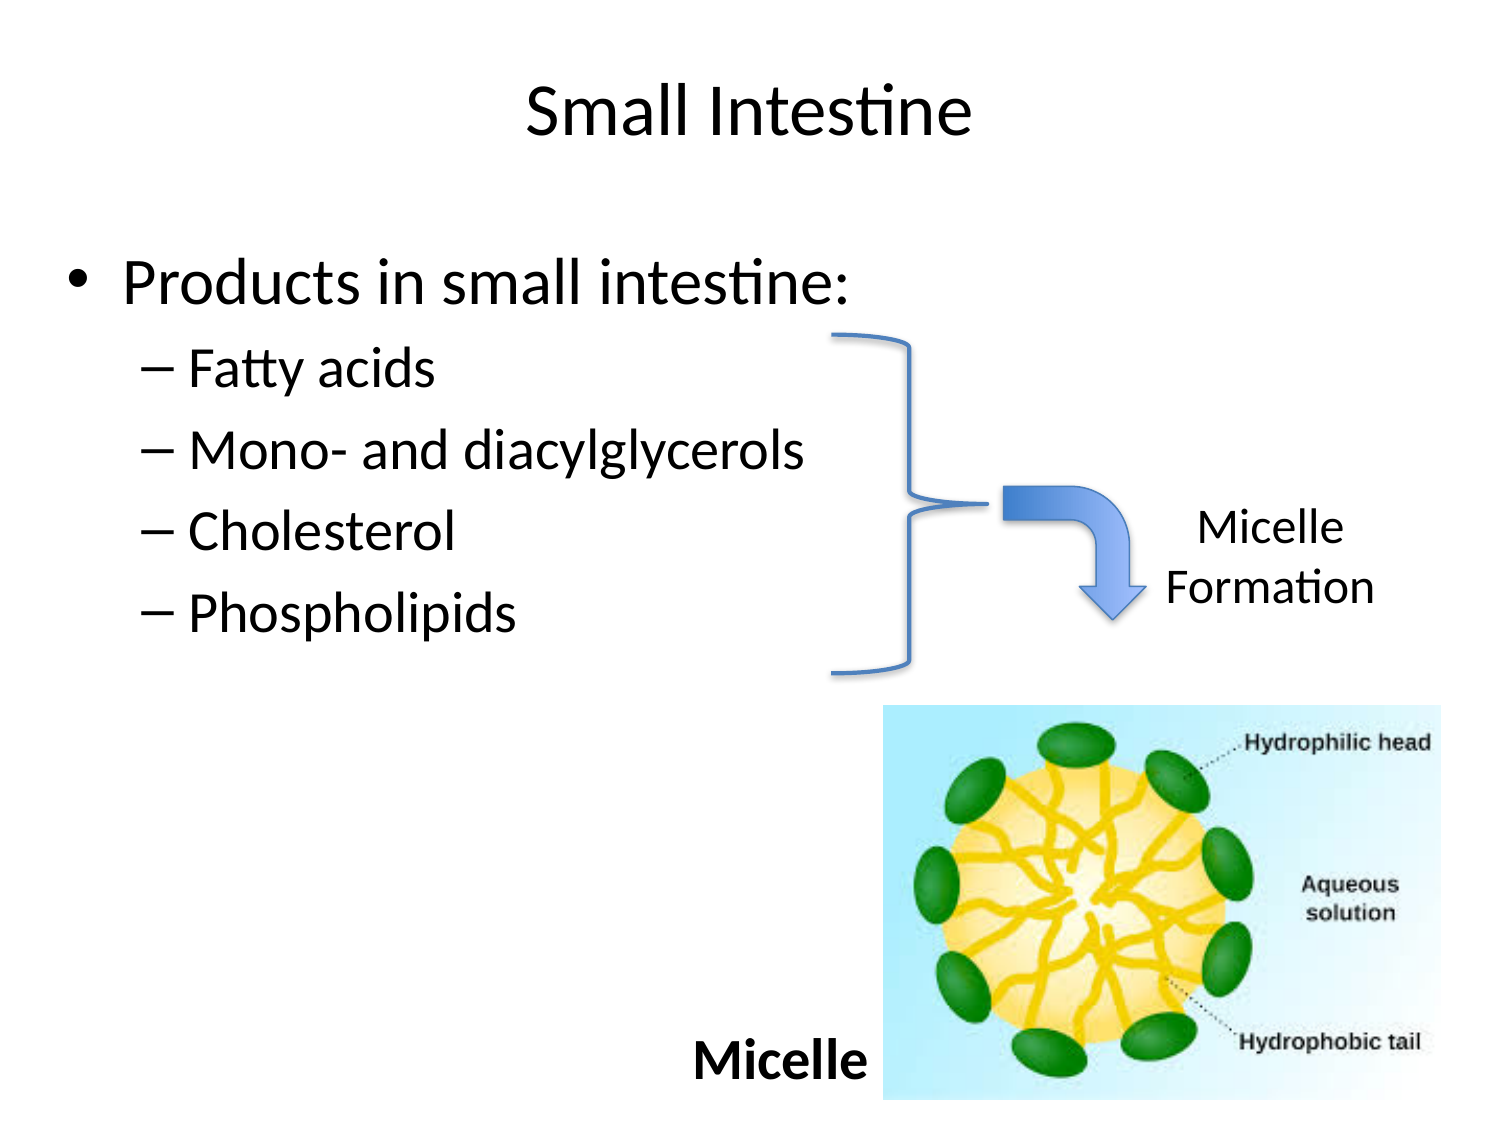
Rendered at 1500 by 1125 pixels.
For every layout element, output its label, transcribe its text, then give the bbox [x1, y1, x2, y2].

text_box [831, 332, 990, 676]
text_box Micelle [520, 1013, 878, 1099]
text_box Micelle Formation [1146, 486, 1395, 622]
list Products in small intestine: Fatty acids Mono- and diacylglycerols Cholesterol Phospholipids [51, 230, 1477, 1123]
text_box [1002, 485, 1146, 621]
picture [883, 705, 1441, 1100]
title Small Intestine [75, 11, 1425, 200]
